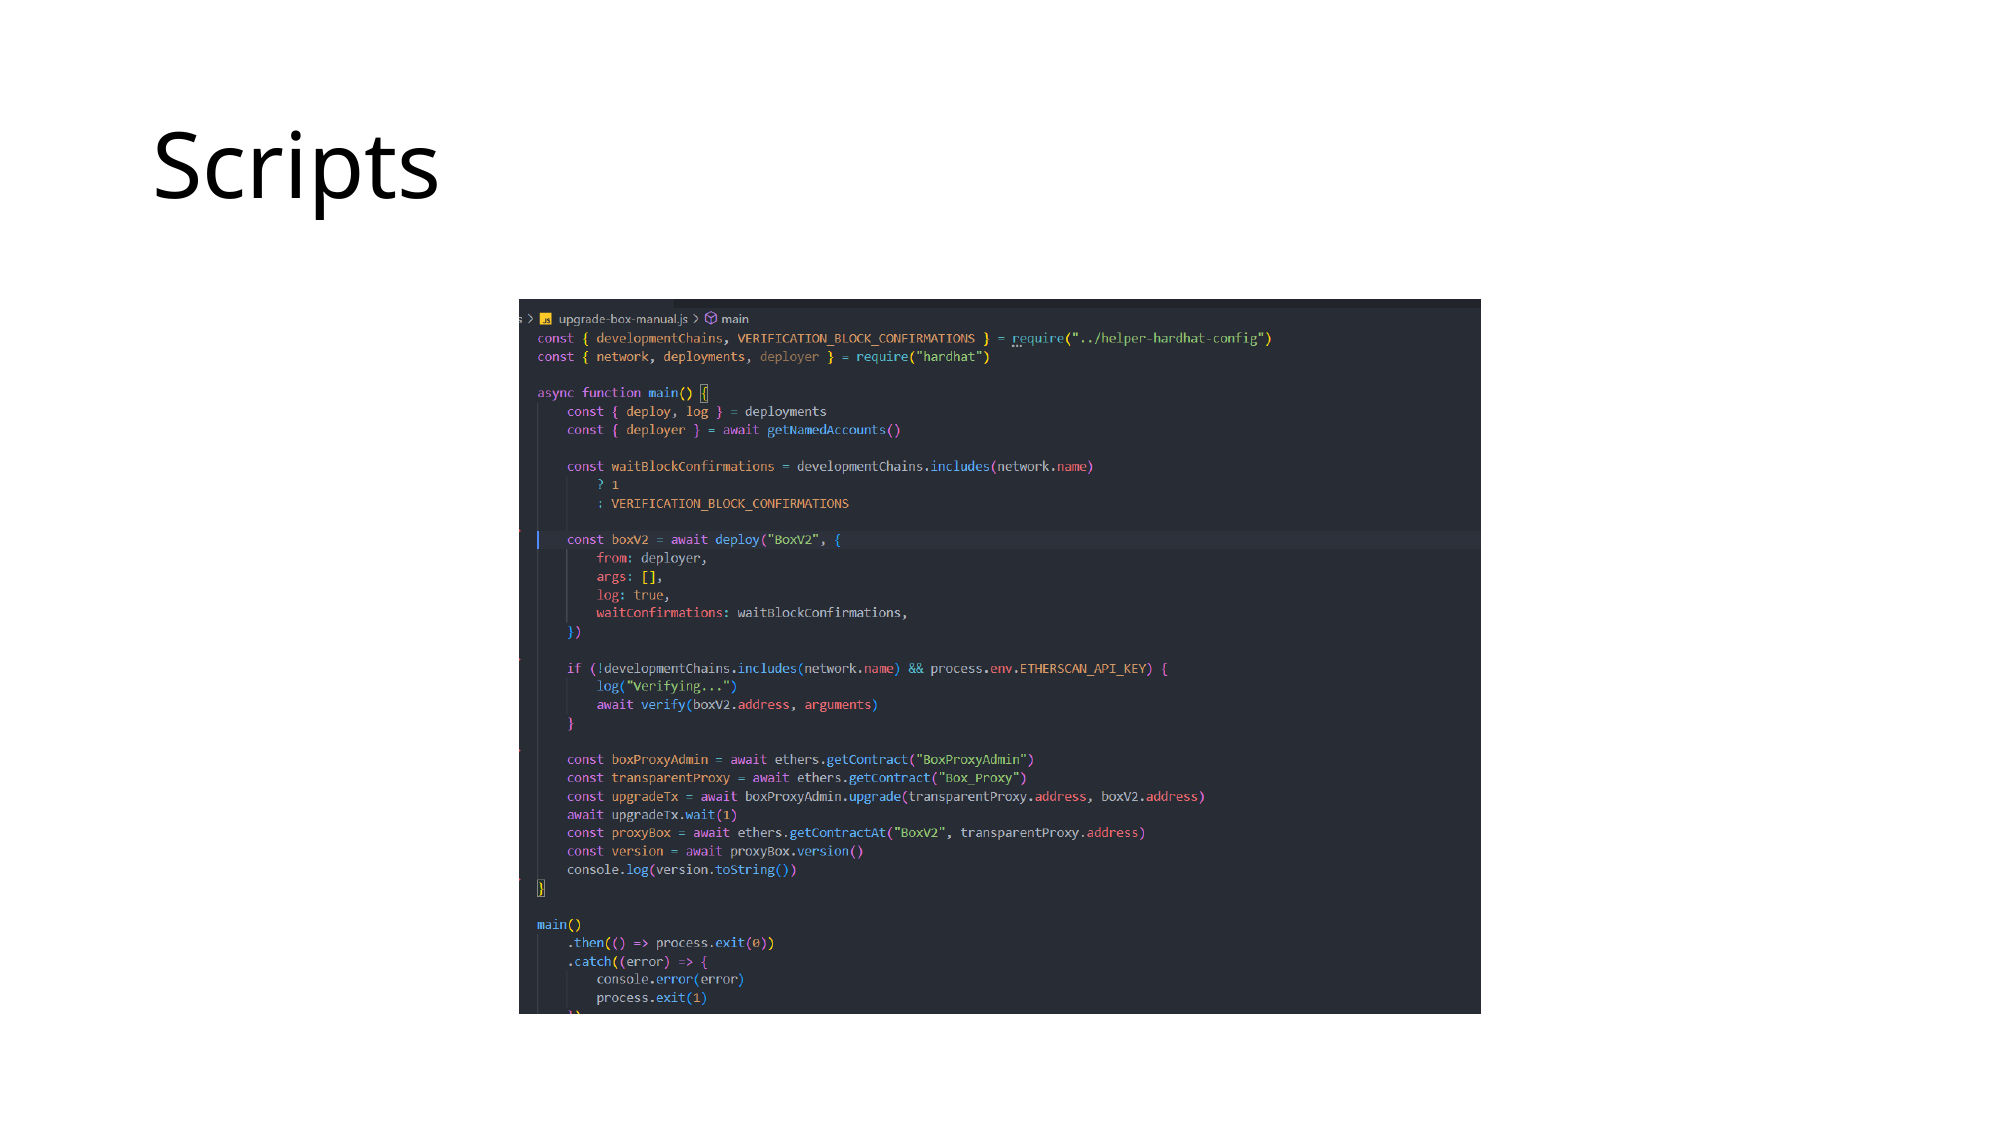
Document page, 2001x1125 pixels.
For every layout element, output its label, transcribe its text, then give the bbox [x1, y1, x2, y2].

title Scripts [137, 59, 1863, 278]
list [519, 299, 1481, 1014]
